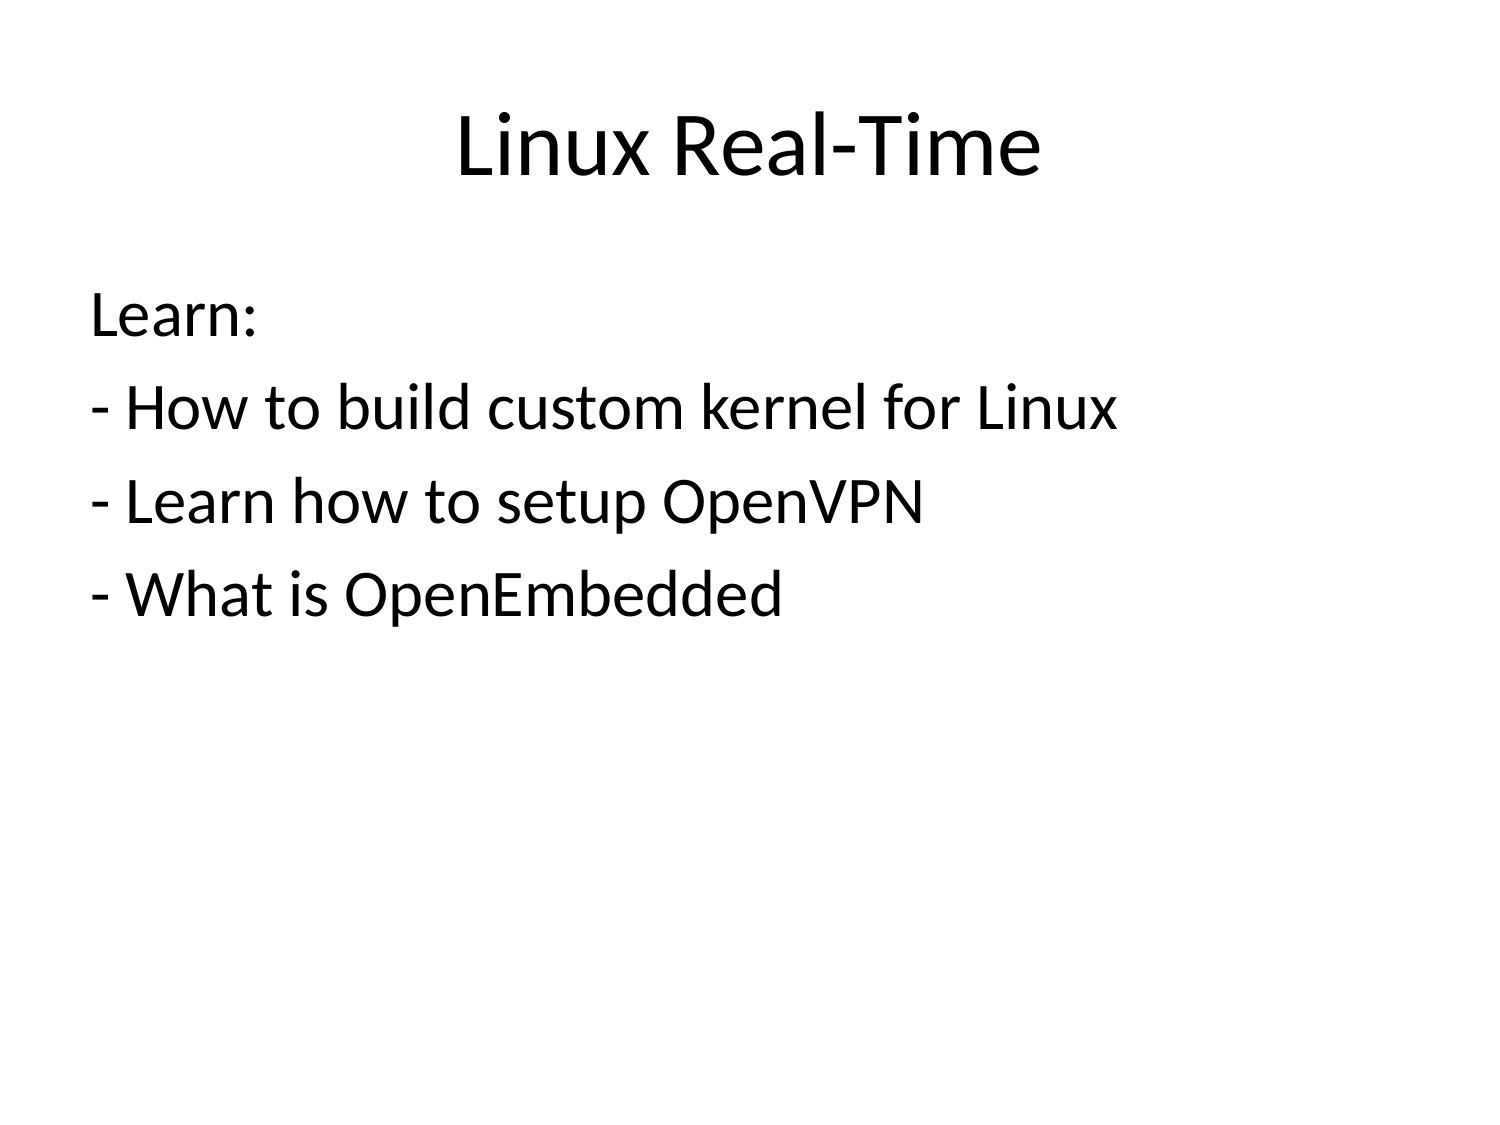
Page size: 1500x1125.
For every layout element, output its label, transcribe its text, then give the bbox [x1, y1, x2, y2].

list Learn: - How to build custom kernel for Linux - Learn how to setup OpenVPN - What is OpenEmbedded [75, 262, 1425, 1005]
title Linux Real-Time [75, 45, 1425, 233]
